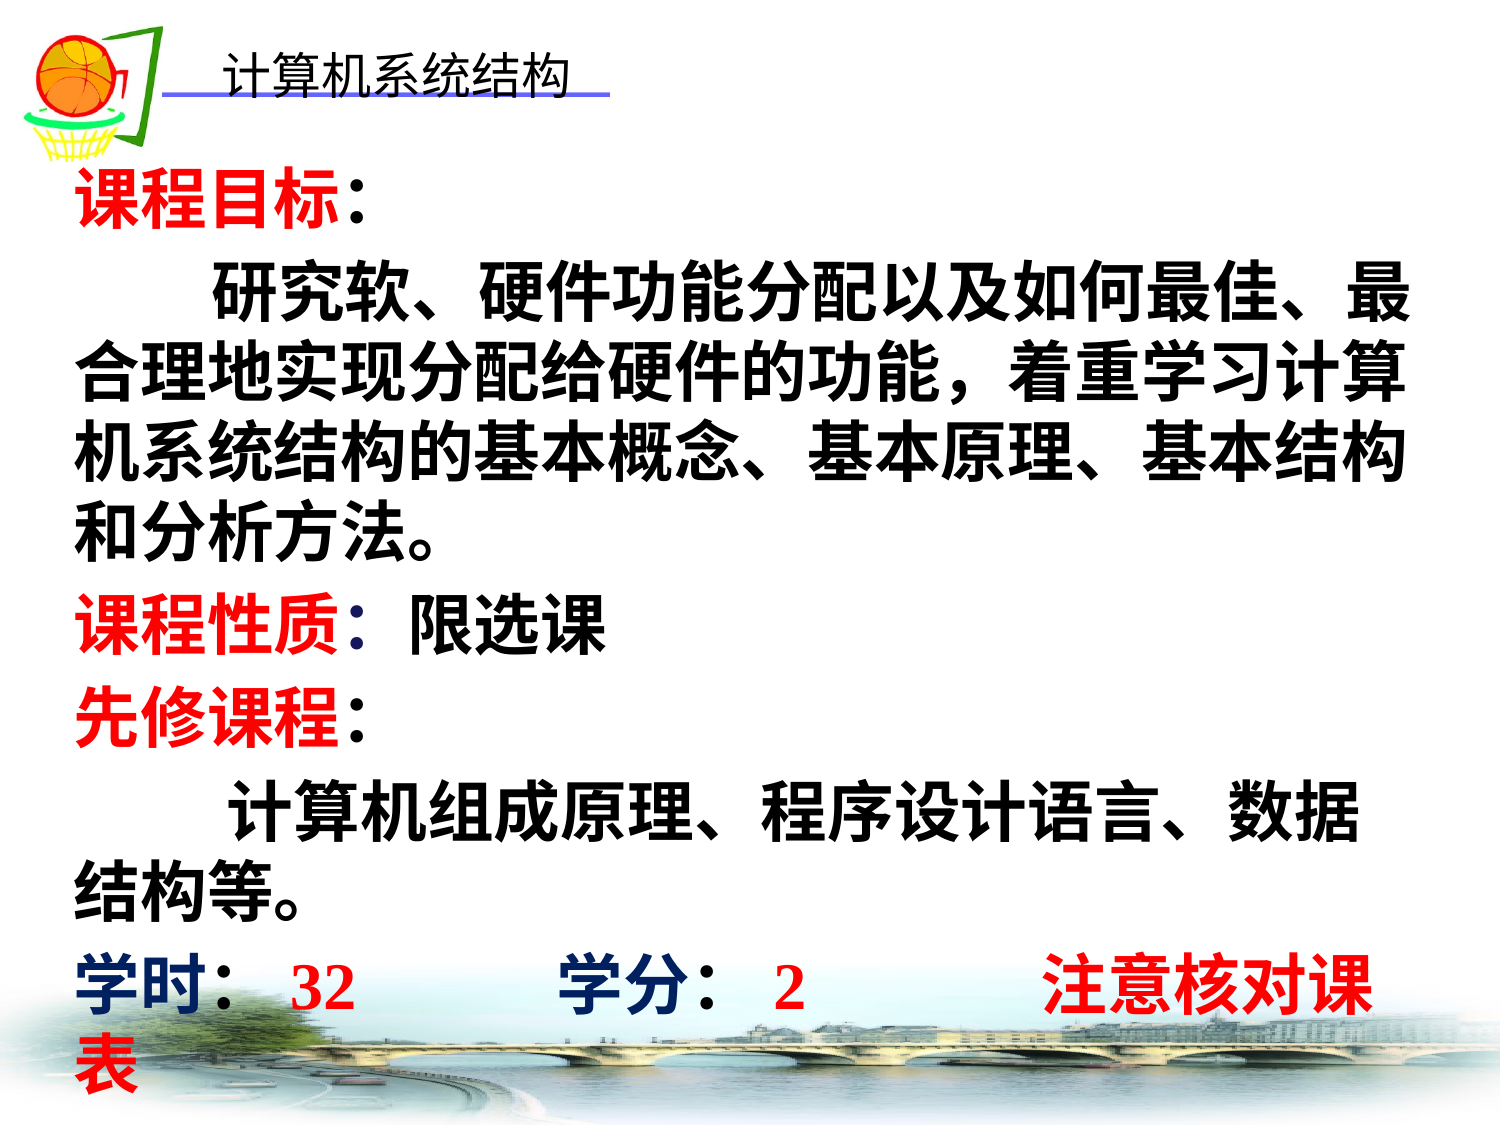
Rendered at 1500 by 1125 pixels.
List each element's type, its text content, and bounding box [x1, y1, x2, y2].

picture [442, 87, 457, 97]
picture [0, 0, 231, 162]
picture [498, 87, 512, 92]
picture [336, 87, 343, 97]
picture [564, 87, 610, 97]
picture [397, 87, 445, 97]
picture [281, 90, 303, 97]
picture [516, 87, 531, 97]
picture [343, 87, 360, 97]
subtitle 课程目标： 研究软、硬件功能分配以及如何最佳、最合理地实现分配给硬件的功能，着重学习计算机系统结构的基本概念、基本原理、基本结构和分析方法。 课程性质：限选课 先修课程： 计算机组成原理、程序设计语言、数据结构等。 学时：32 学分：2 注意核对课表 [58, 148, 1430, 946]
picture [307, 87, 332, 97]
picture [467, 87, 494, 97]
picture [369, 87, 395, 97]
picture [460, 87, 466, 94]
picture [256, 87, 284, 97]
picture [0, 962, 1500, 1125]
picture [231, 87, 252, 97]
picture [535, 87, 563, 97]
